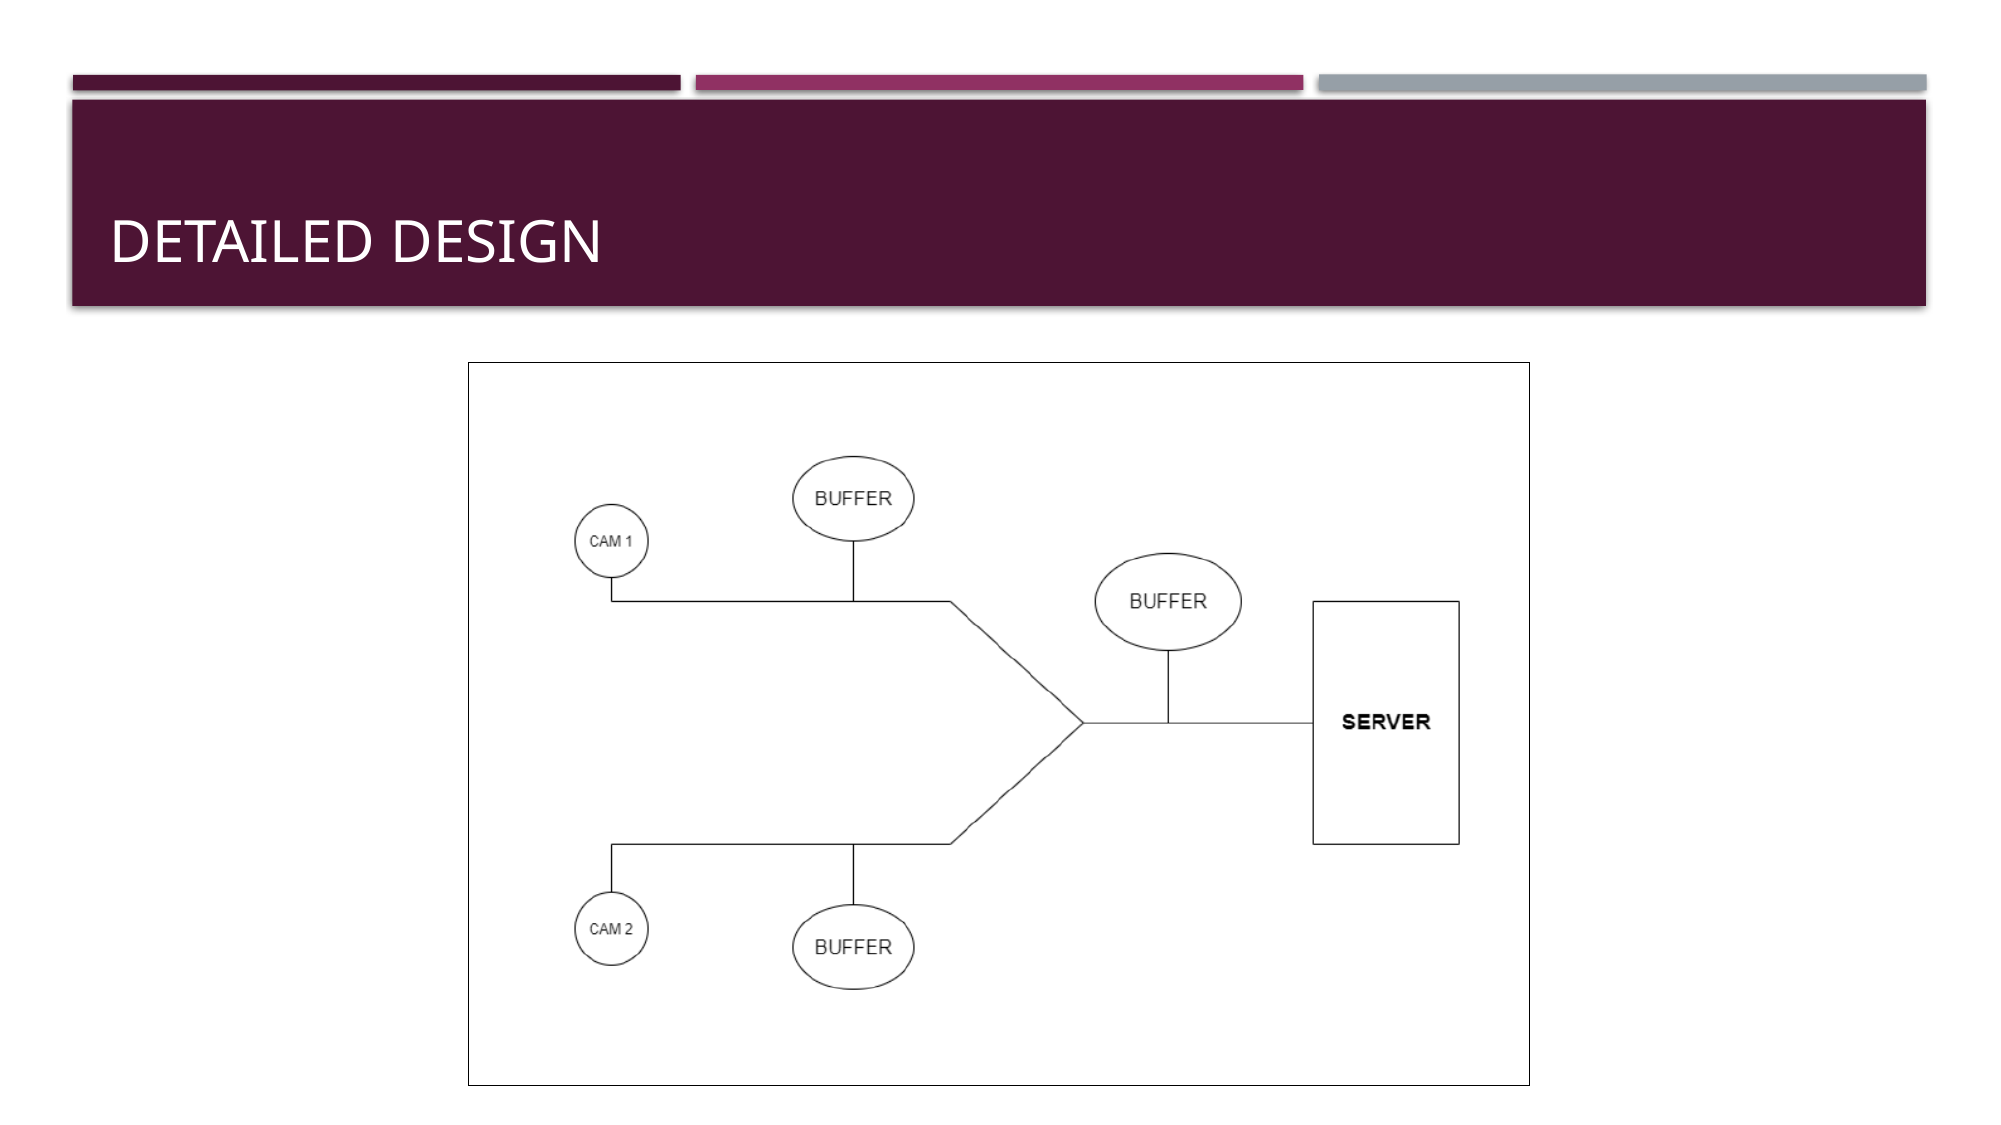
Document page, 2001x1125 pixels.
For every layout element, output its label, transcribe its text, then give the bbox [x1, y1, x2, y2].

picture [467, 362, 1531, 1086]
title DETAILED DESIGN [94, 119, 1904, 282]
